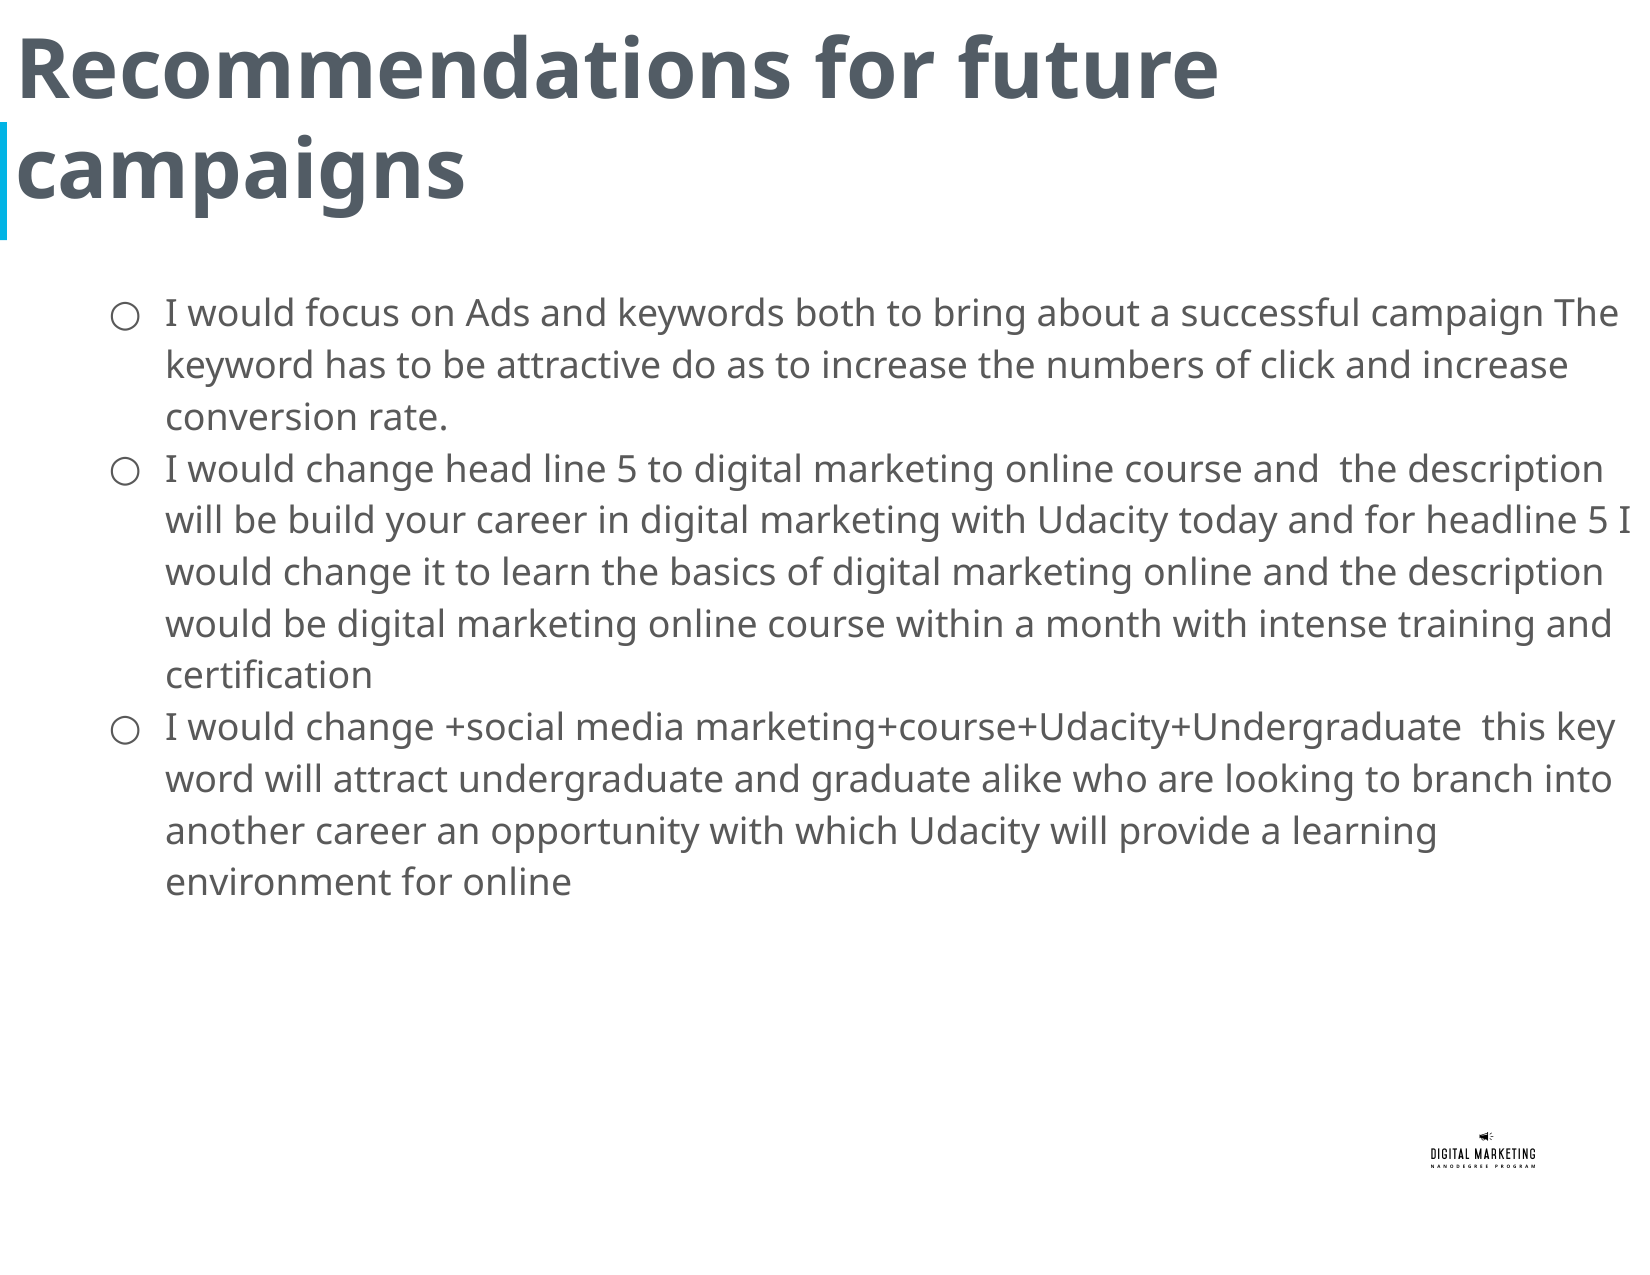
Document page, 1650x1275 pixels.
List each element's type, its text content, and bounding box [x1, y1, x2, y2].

list I would focus on Ads and keywords both to bring about a successful campaign The keyword has to be attractive do as to increase the numbers of click and increase conversion rate. I would change head line 5 to digital marketing online course and the description will be build your career in digital marketing with Udacity today and for headline 5 I would change it to learn the basics of digital marketing online and the description would be digital marketing online course within a month with intense training and certification I would change +social media marketing+course+Udacity+Undergraduate this key word will attract undergraduate and graduate alike who are looking to branch into another career an opportunity with which Udacity will provide a learning environment for online [0, 189, 1650, 1275]
title Recommendations for future campaigns [0, 0, 1538, 189]
